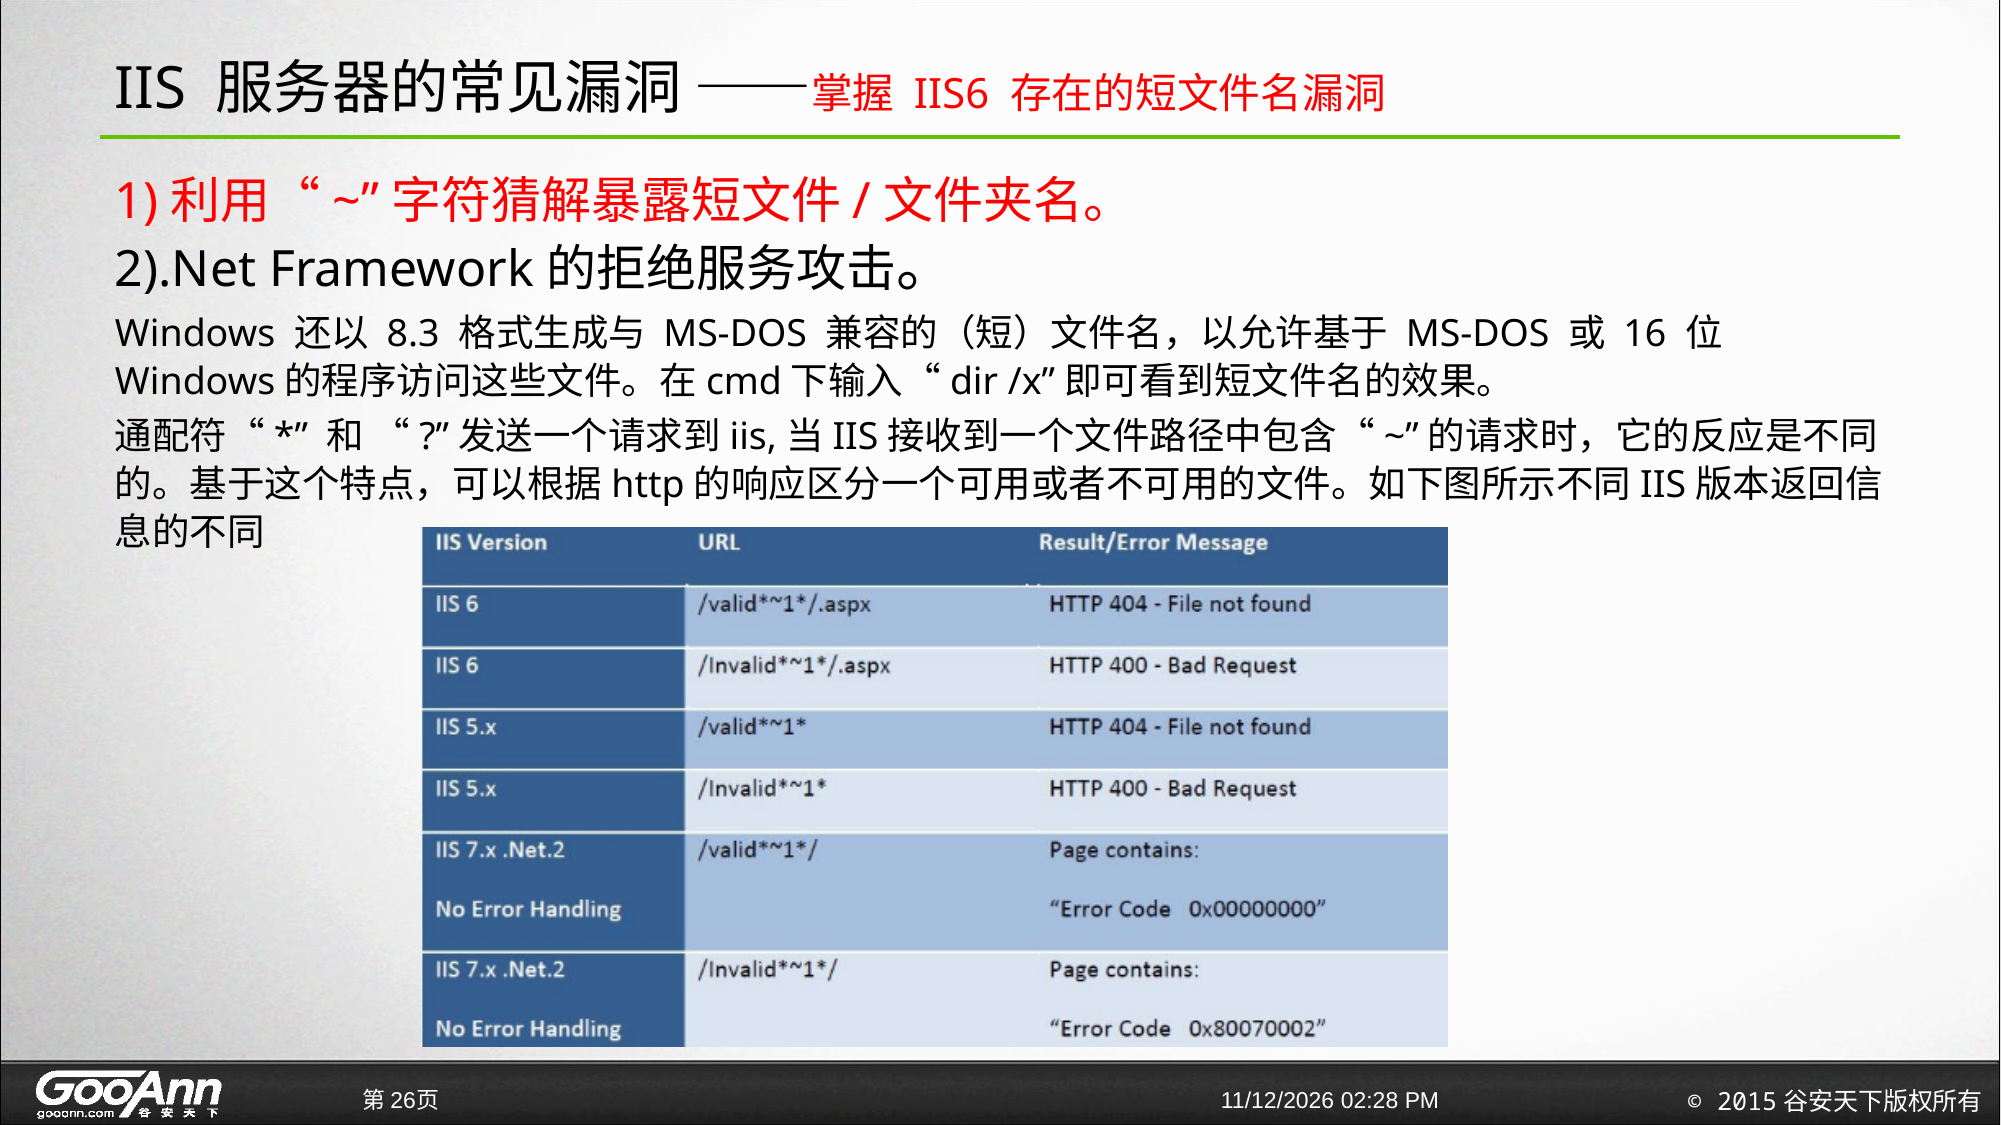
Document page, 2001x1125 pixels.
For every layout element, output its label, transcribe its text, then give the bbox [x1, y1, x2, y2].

list 1)利用“~”字符猜解暴露短文件/文件夹名。 2).Net Framework的拒绝服务攻击。 Windows 还以 8.3 格式生成与 MS-DOS 兼容的（短）文件名，以允许基于 MS-DOS 或 16 位 Windows的程序访问这些文件。在cmd下输入“dir /x”即可看到短文件名的效果。 通配符“*” 和 “?”发送一个请求到iis,当IIS接收到一个文件路径中包含“~”的请求时，它的反应是不同的。基于这个特点，可以根据http的响应区分一个可用或者不可用的文件。如下图所示不同IIS版本返回信息的不同 [99, 160, 1900, 814]
picture [0, 0, 2001, 1125]
title IIS 服务器的常见漏洞 ——掌握 IIS6 存在的短文件名漏洞 [99, 45, 1900, 126]
